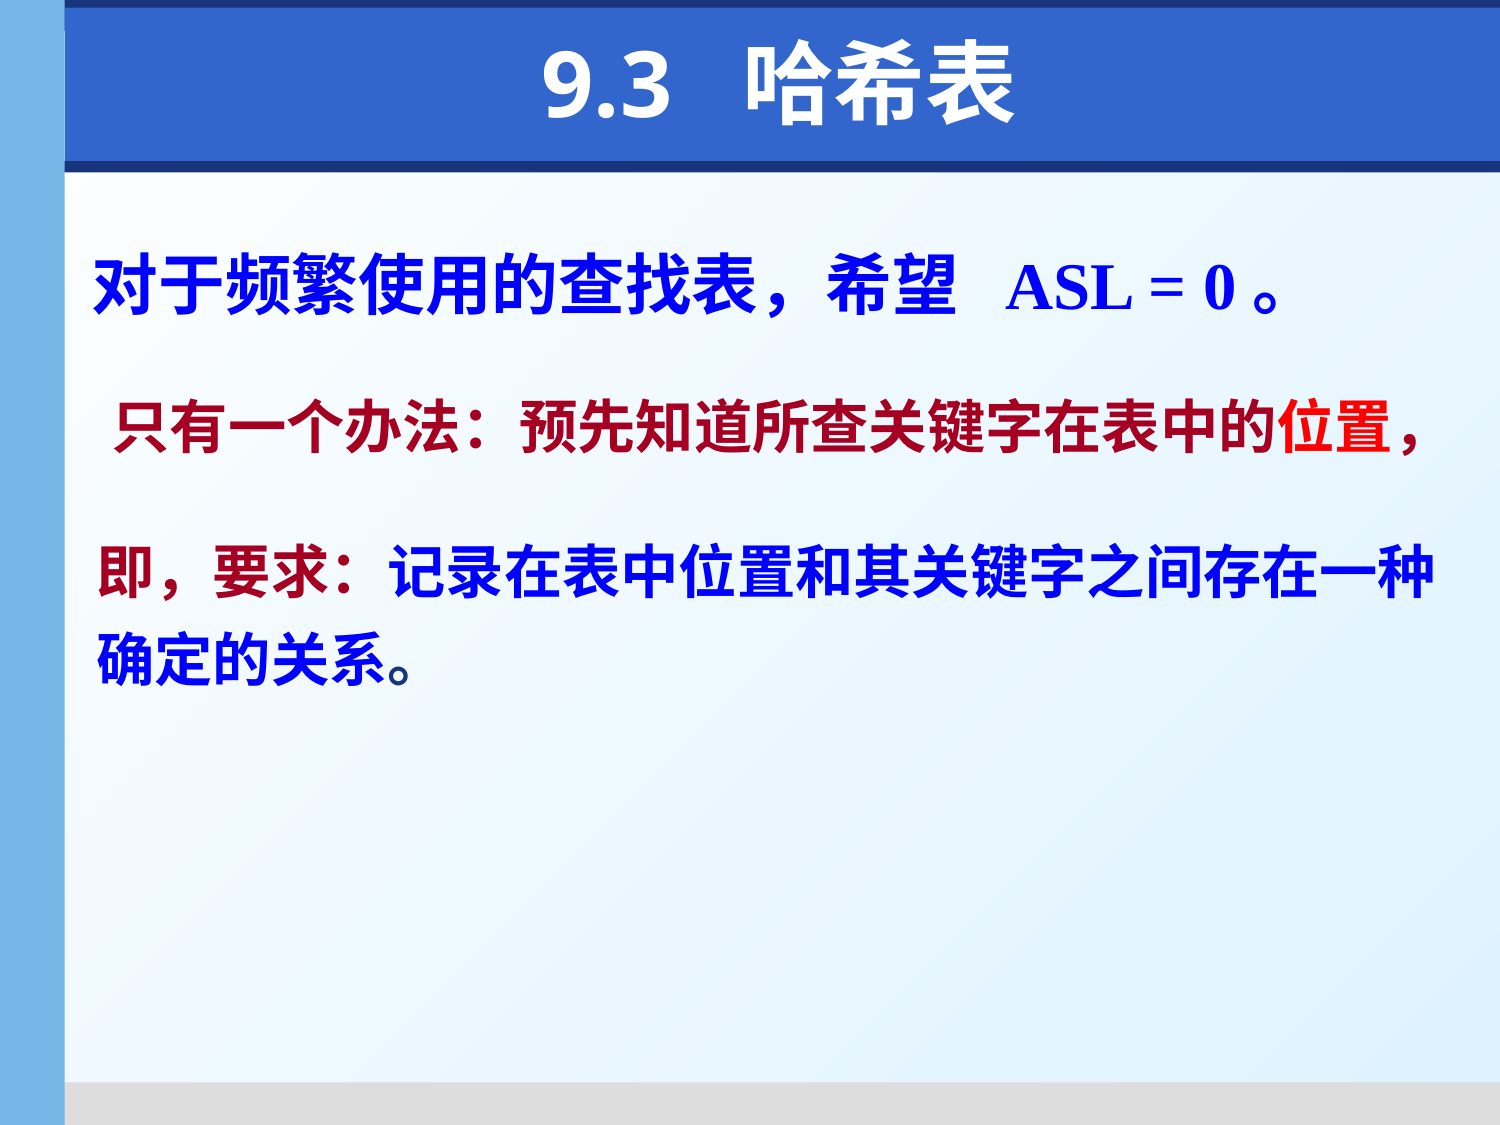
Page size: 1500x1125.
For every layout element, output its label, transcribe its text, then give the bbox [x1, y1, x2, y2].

text_box 9.3 哈希表 [88, 18, 1471, 149]
text_box 只有一个办法：预先知道所查关键字在表中的位置， [57, 338, 1471, 473]
text_box 即，要求：记录在表中位置和其关键字之间存在一种确定的关系。 [81, 510, 1482, 701]
text_box 对于频繁使用的查找表，希望 ASL = 0。 [76, 219, 1353, 331]
